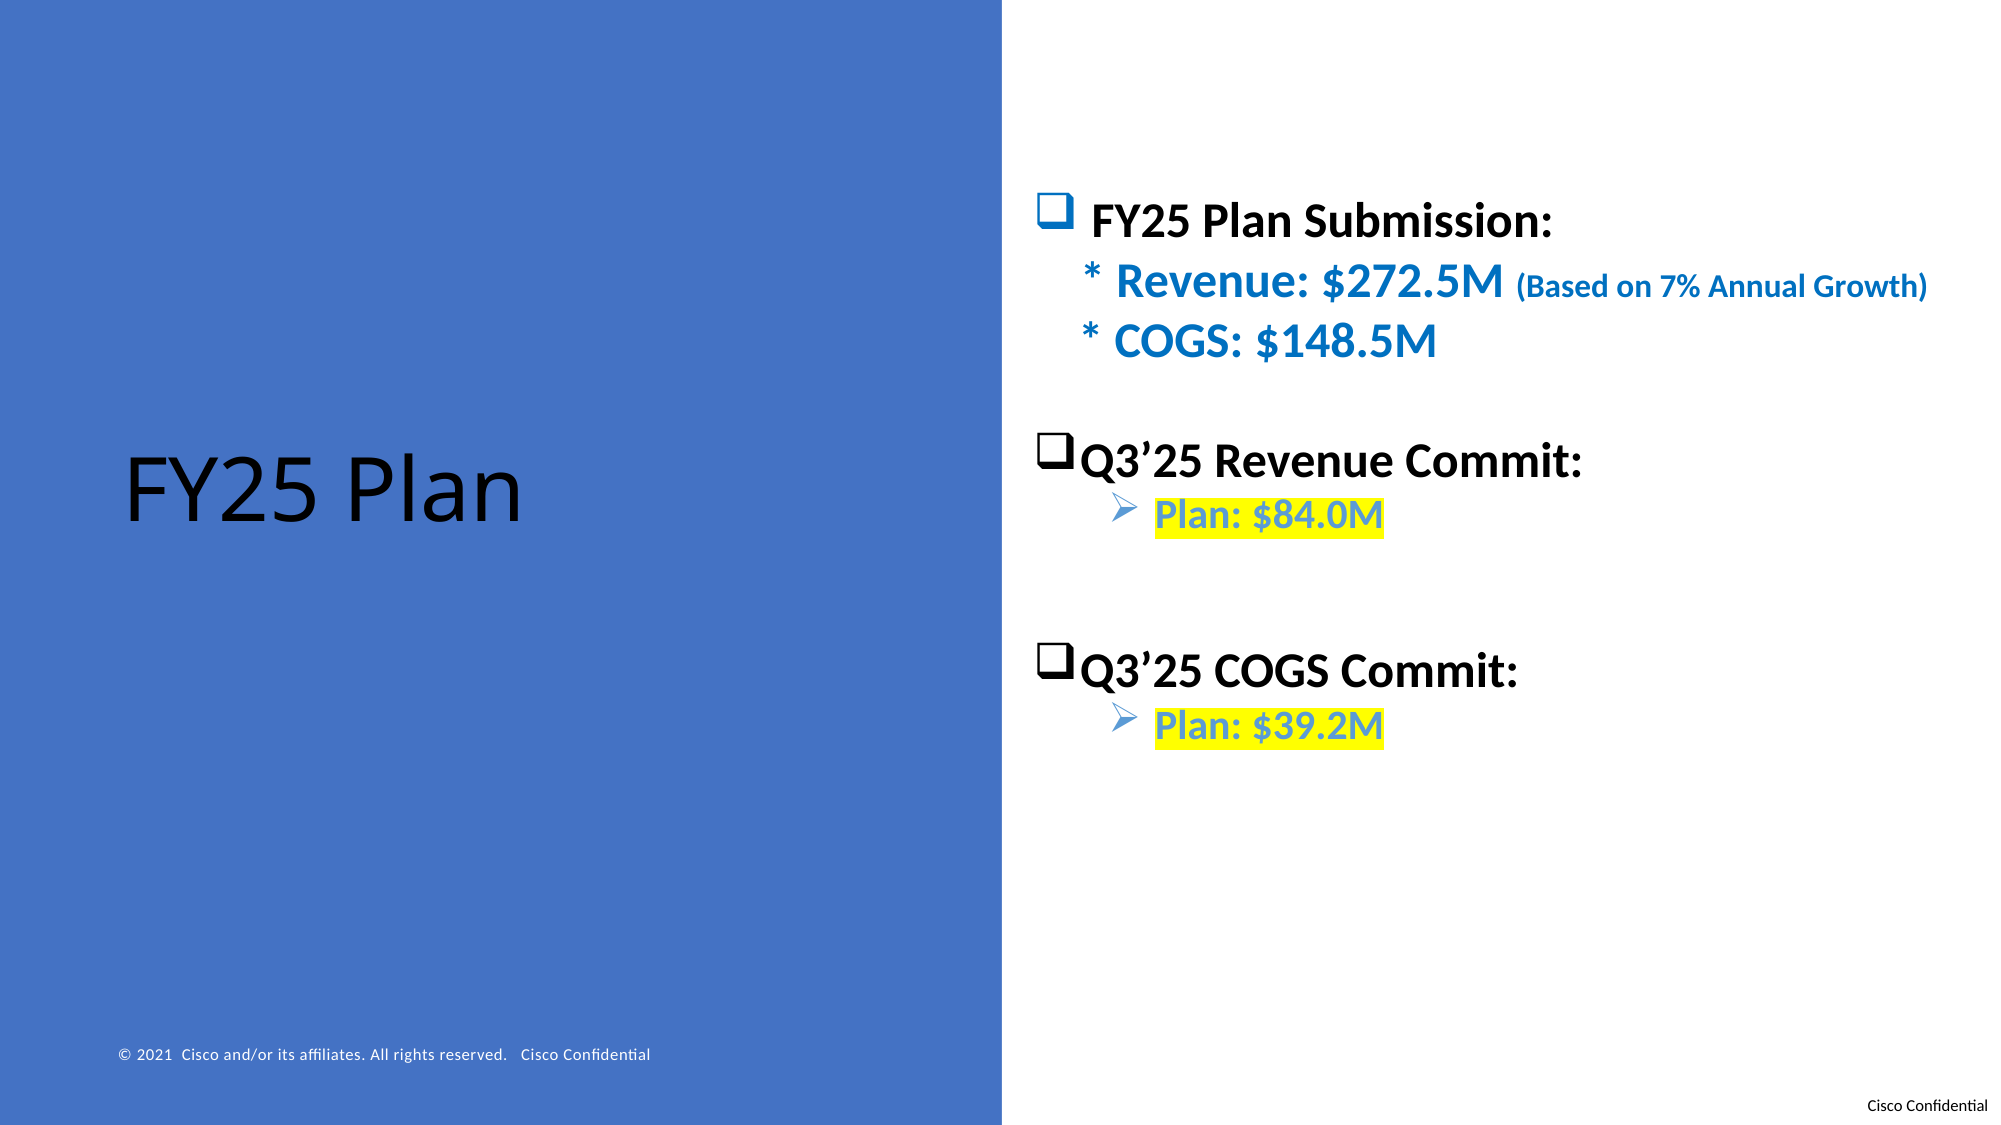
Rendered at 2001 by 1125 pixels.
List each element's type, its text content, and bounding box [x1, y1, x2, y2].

title FY25 Plan [107, 348, 825, 748]
text_box FY25 Plan Submission: * Revenue: $272.5M (Based on 7% Annual Growth) * COGS: $148.5M Q3’25 Revenue Commit: Plan: $84.0M Q3’25 COGS Commit: Plan: $39.2M [1018, 179, 1993, 755]
